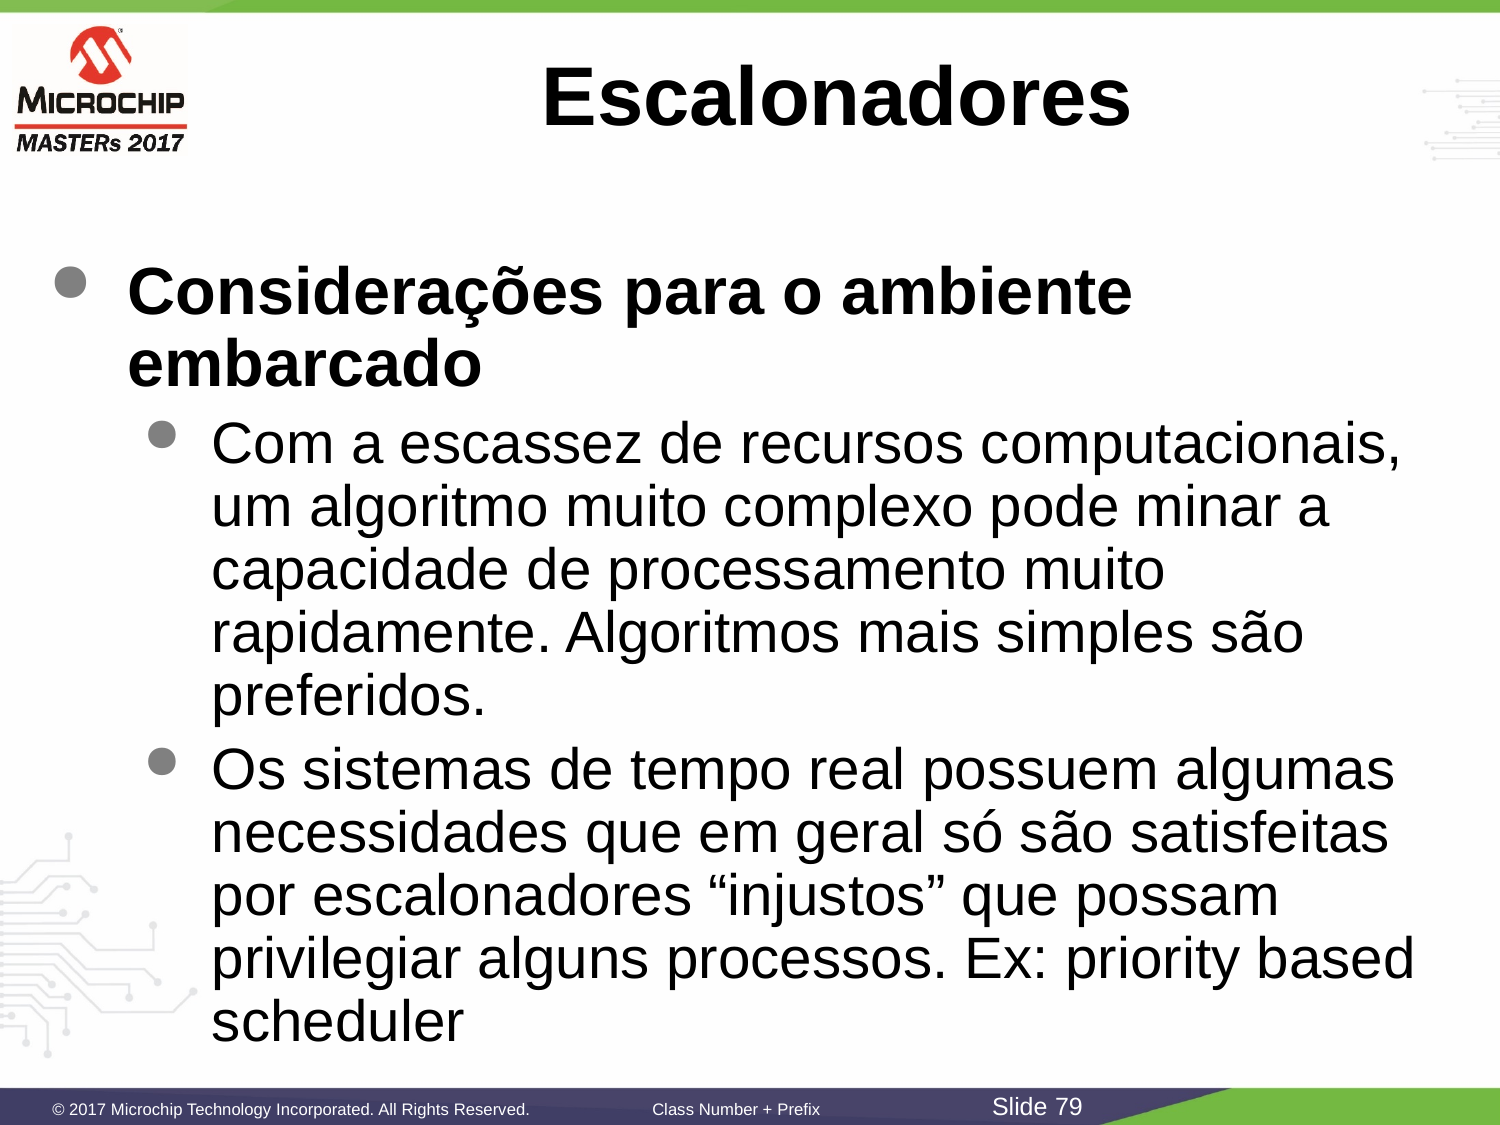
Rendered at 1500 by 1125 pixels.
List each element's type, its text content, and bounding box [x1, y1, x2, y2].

list Considerações para o ambiente embarcado Com a escassez de recursos computacionais, um algoritmo muito complexo pode minar a capacidade de processamento muito rapidamente. Algoritmos mais simples são preferidos. Os sistemas de tempo real possuem algumas necessidades que em geral só são satisfeitas por escalonadores “injustos” que possam privilegiar alguns processos. Ex: priority based scheduler [37, 249, 1476, 1063]
title Escalonadores [199, 49, 1476, 154]
picture [0, 0, 1500, 1125]
